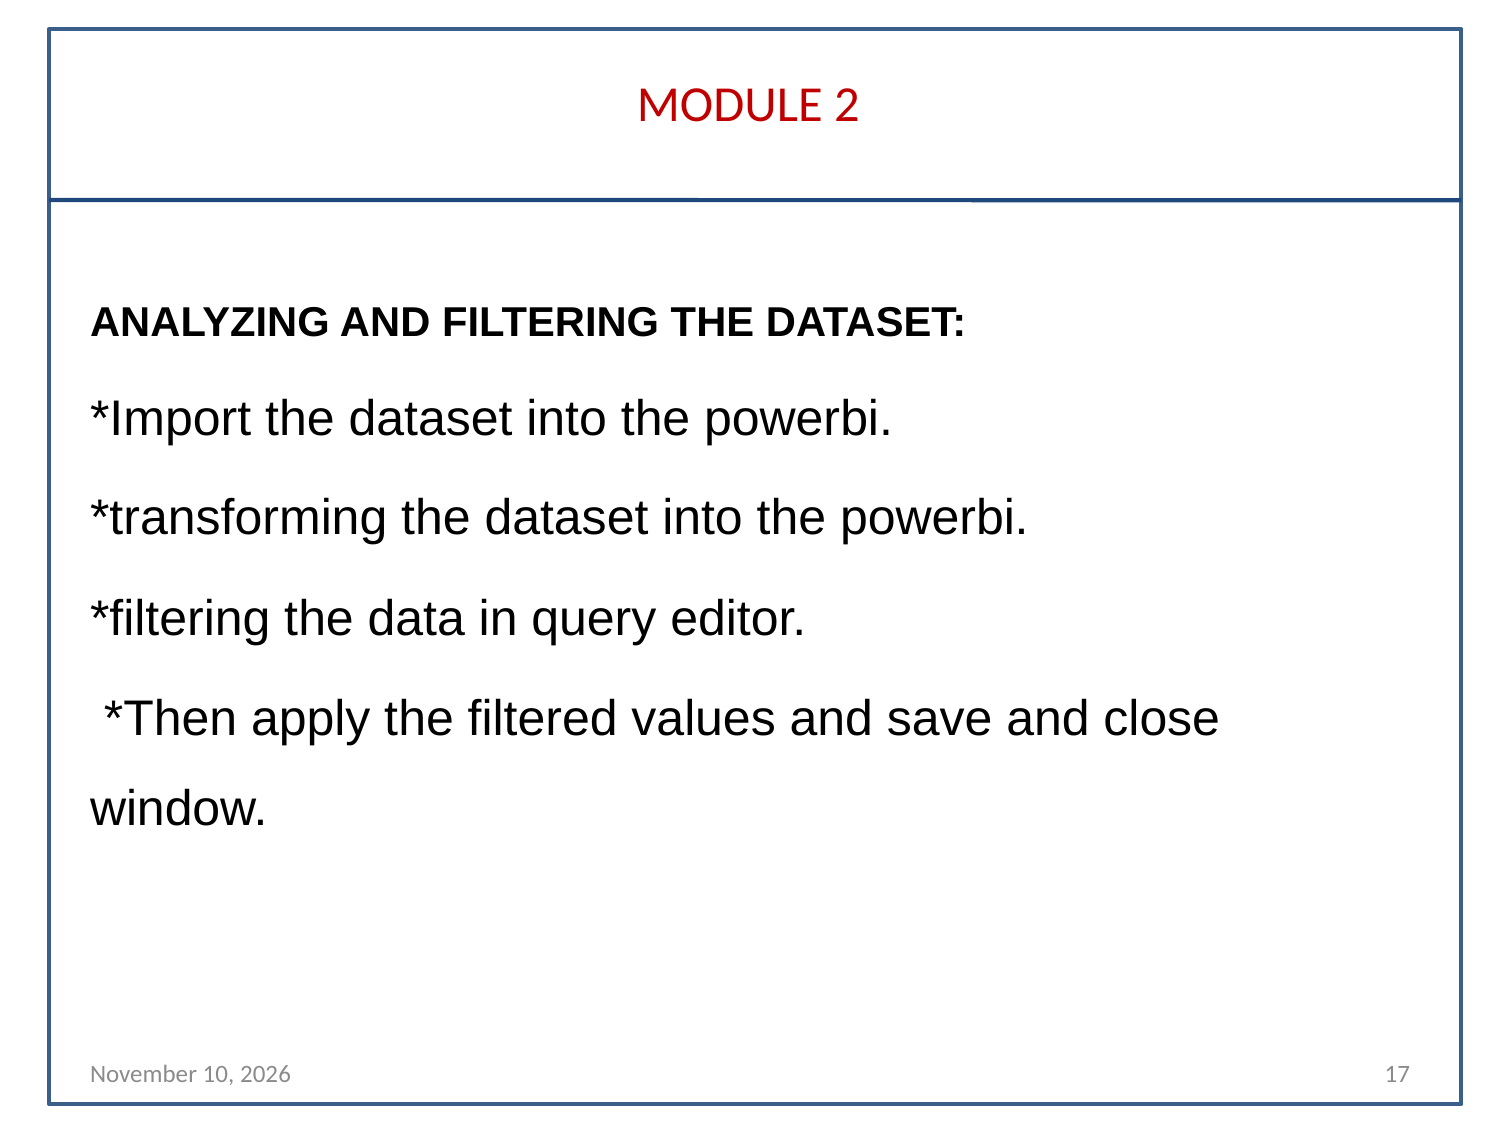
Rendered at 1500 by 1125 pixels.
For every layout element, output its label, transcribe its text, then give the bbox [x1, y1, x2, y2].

slide_number 17 [1074, 1042, 1425, 1103]
title MODULE 2 [49, 62, 1425, 200]
list ANALYZING AND FILTERING THE DATASET: *Import the dataset into the powerbi. *transforming the dataset into the powerbi. *filtering the data in query editor. *Then apply the filtered values and save and close window. [75, 262, 1425, 1005]
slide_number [75, 1042, 425, 1103]
